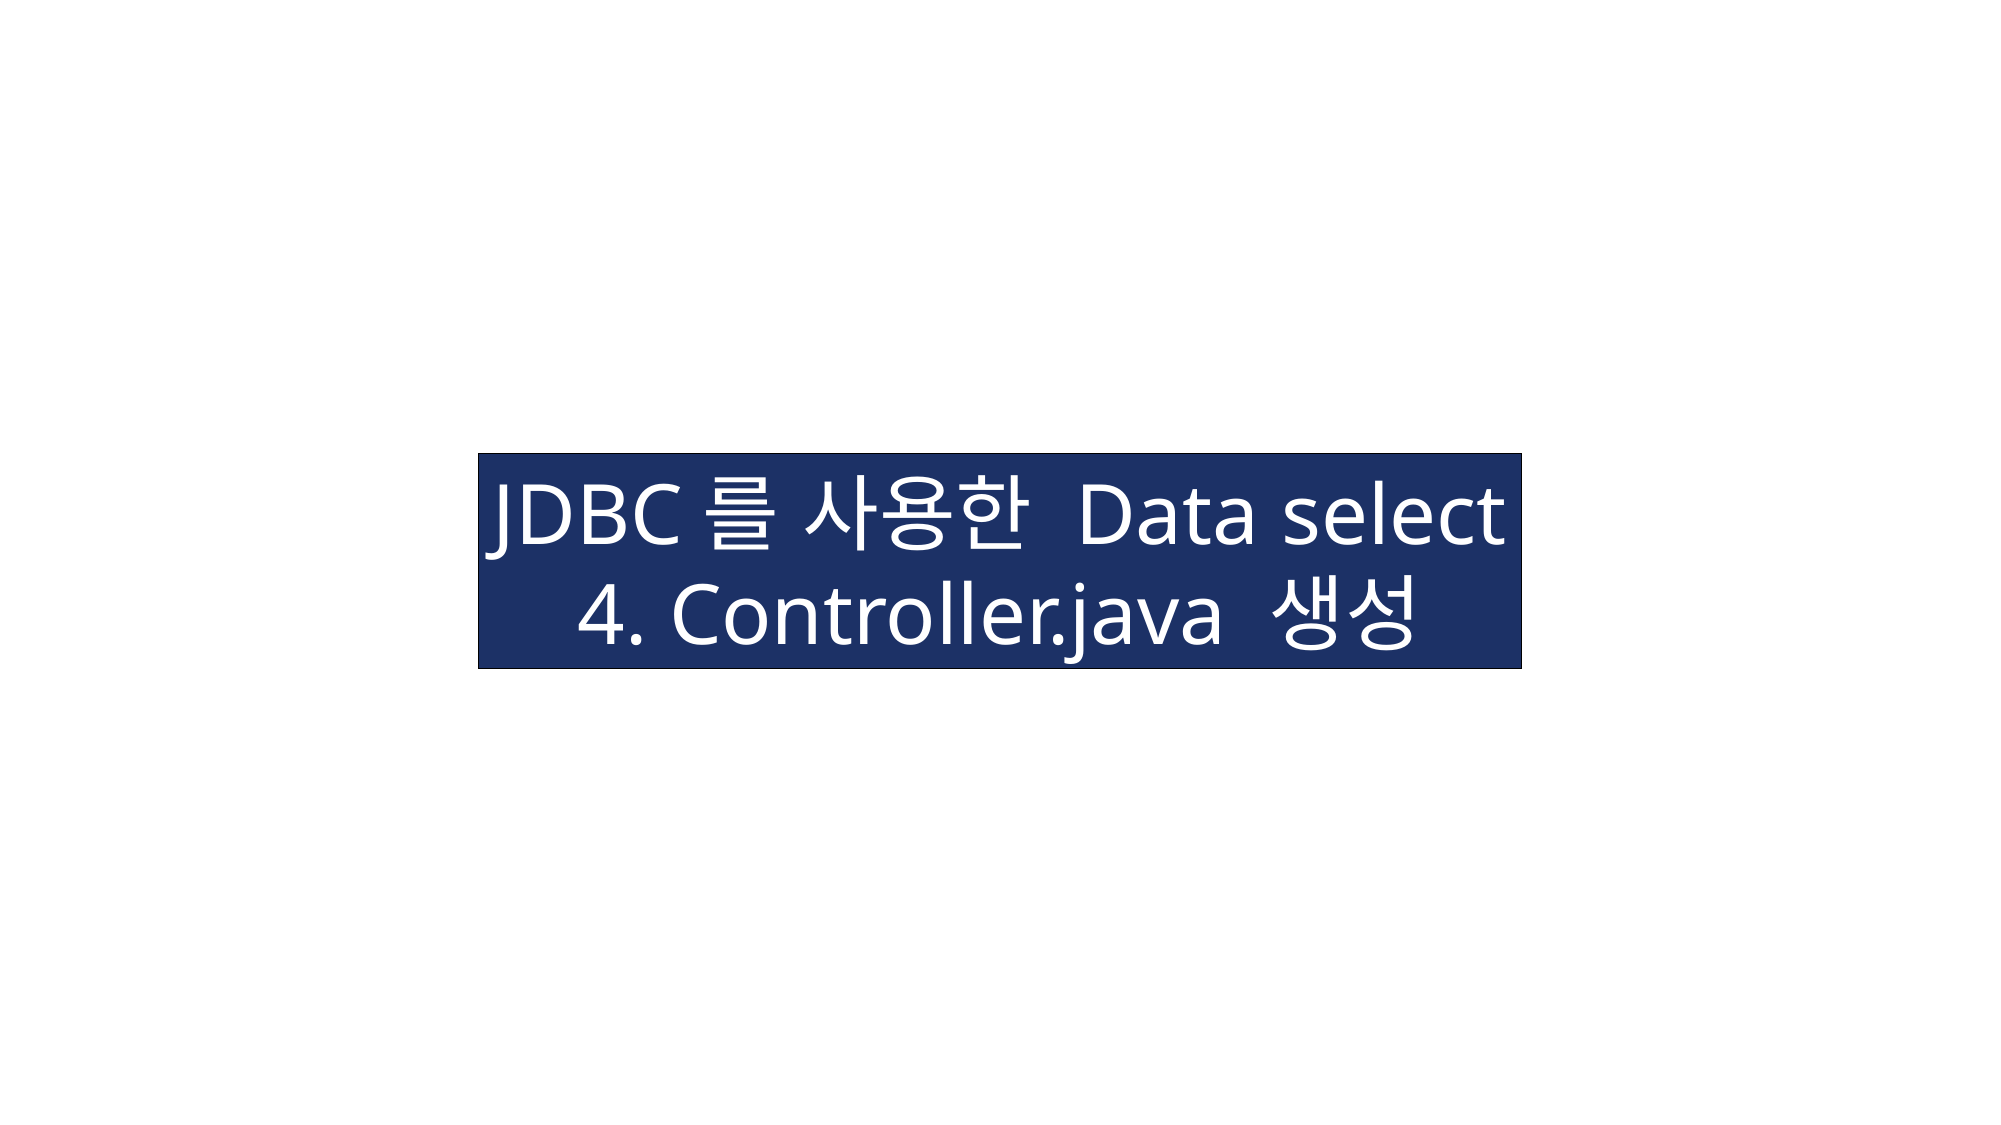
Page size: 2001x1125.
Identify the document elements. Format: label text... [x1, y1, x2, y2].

text_box JDBC를 사용한 Data select 4. Controller.java 생성 [478, 453, 1522, 669]
